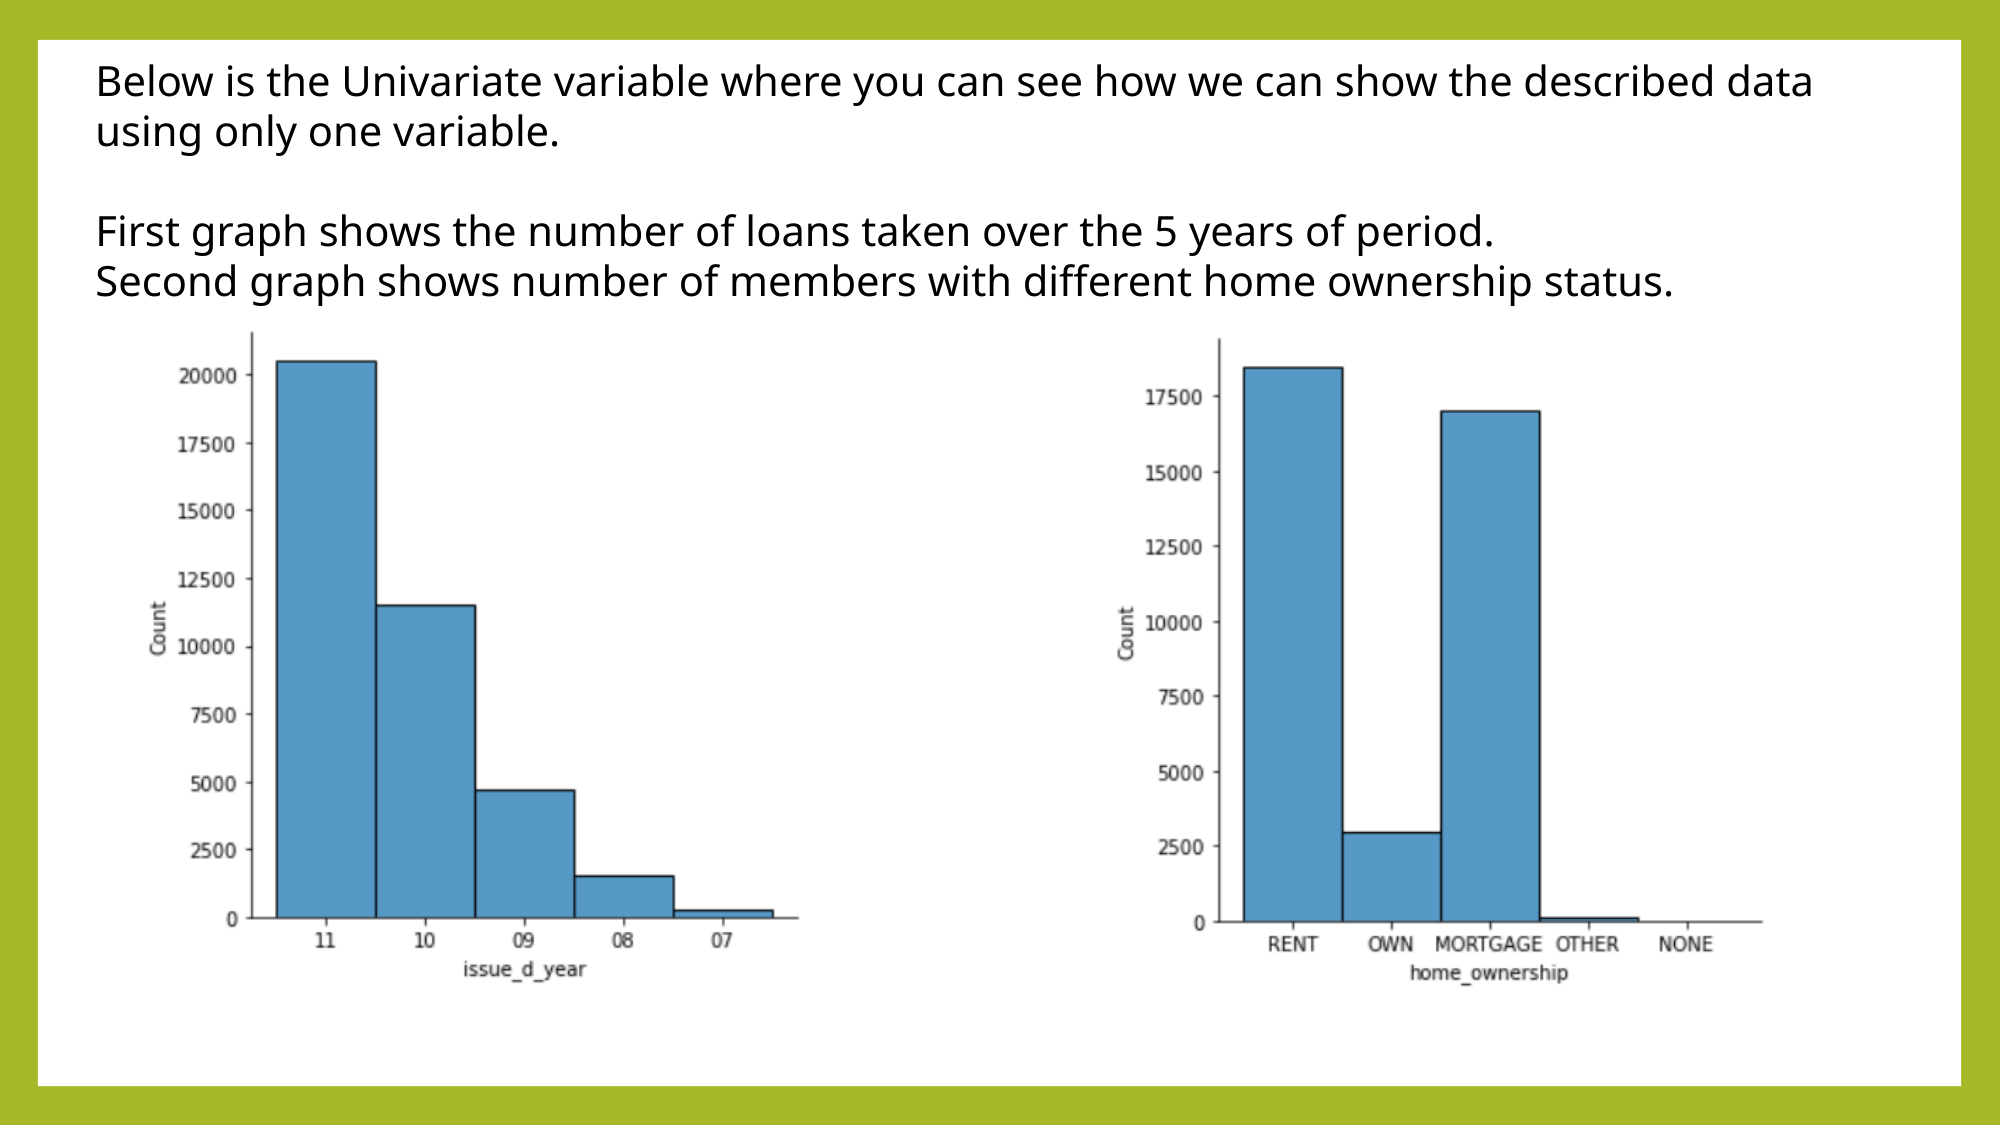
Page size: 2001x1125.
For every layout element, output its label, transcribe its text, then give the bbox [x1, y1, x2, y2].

text_box Below is the Univariate variable where you can see how we can show the described data using only one variable. First graph shows the number of loans taken over the 5 years of period. Second graph shows number of members with different home ownership status. [80, 47, 1854, 313]
picture [100, 314, 899, 1003]
picture [1063, 313, 1837, 999]
